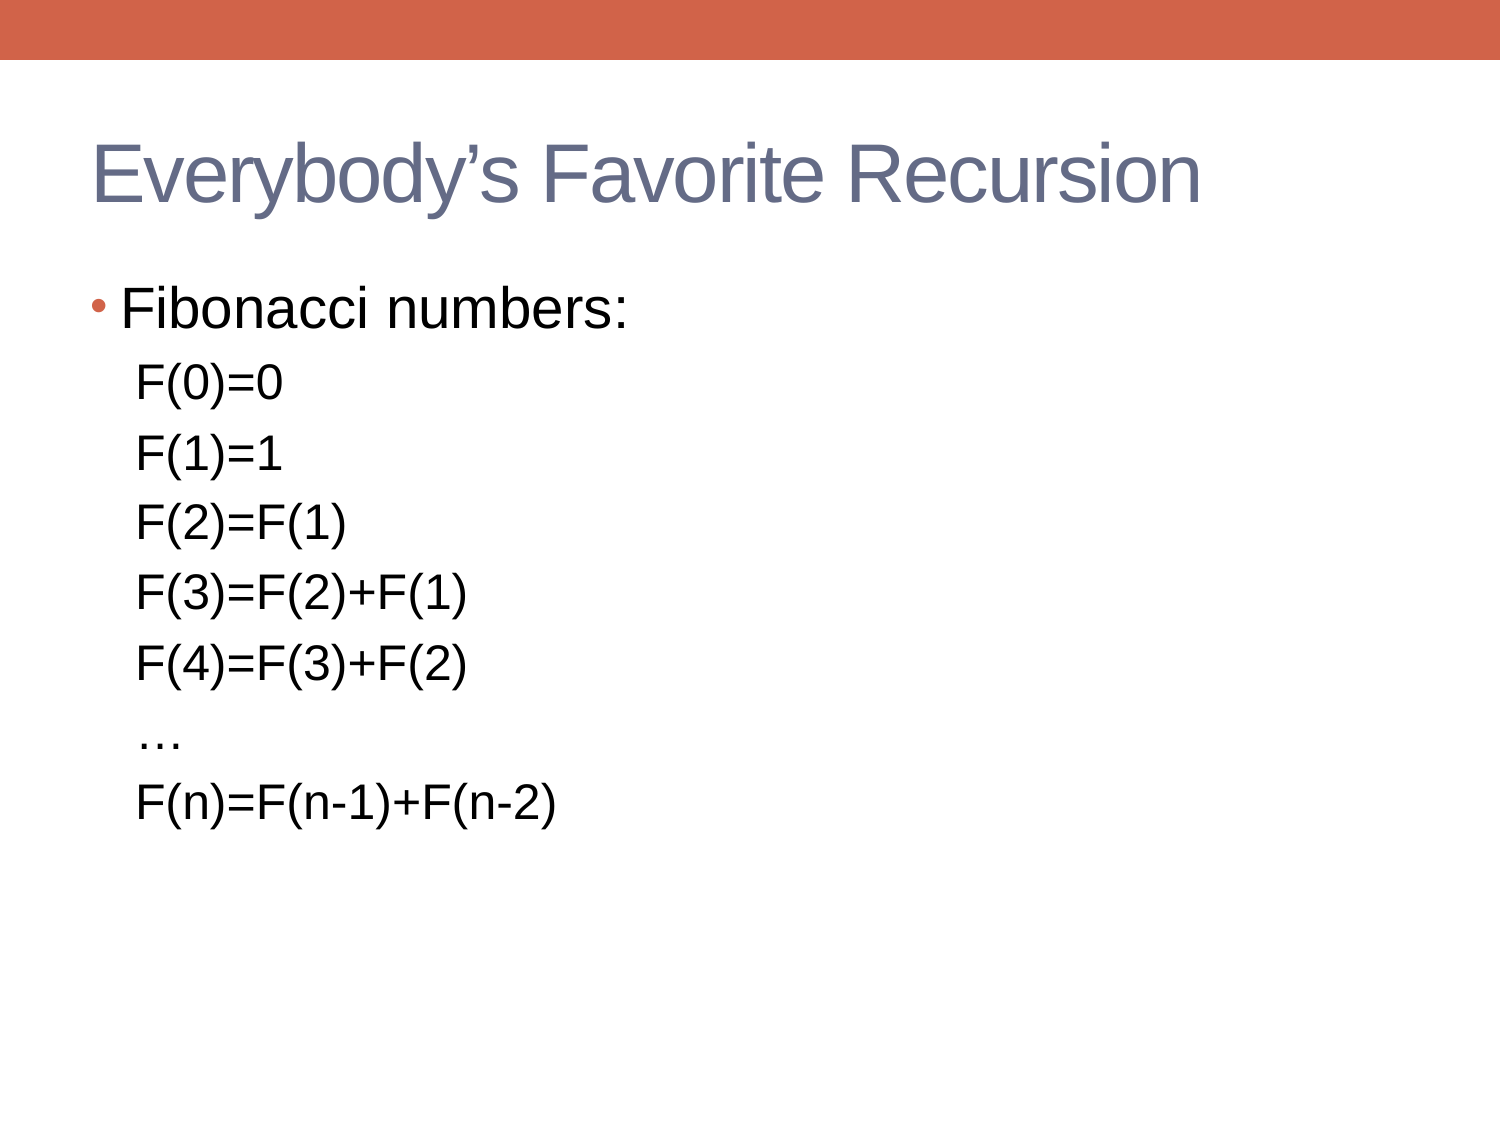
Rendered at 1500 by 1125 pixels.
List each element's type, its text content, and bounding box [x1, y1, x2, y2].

title Everybody’s Favorite Recursion [75, 87, 1425, 250]
list Fibonacci numbers: F(0)=0 F(1)=1 F(2)=F(1) F(3)=F(2)+F(1) F(4)=F(3)+F(2) … F(n)=F(n-1)+F(n-2) [75, 262, 1425, 1063]
